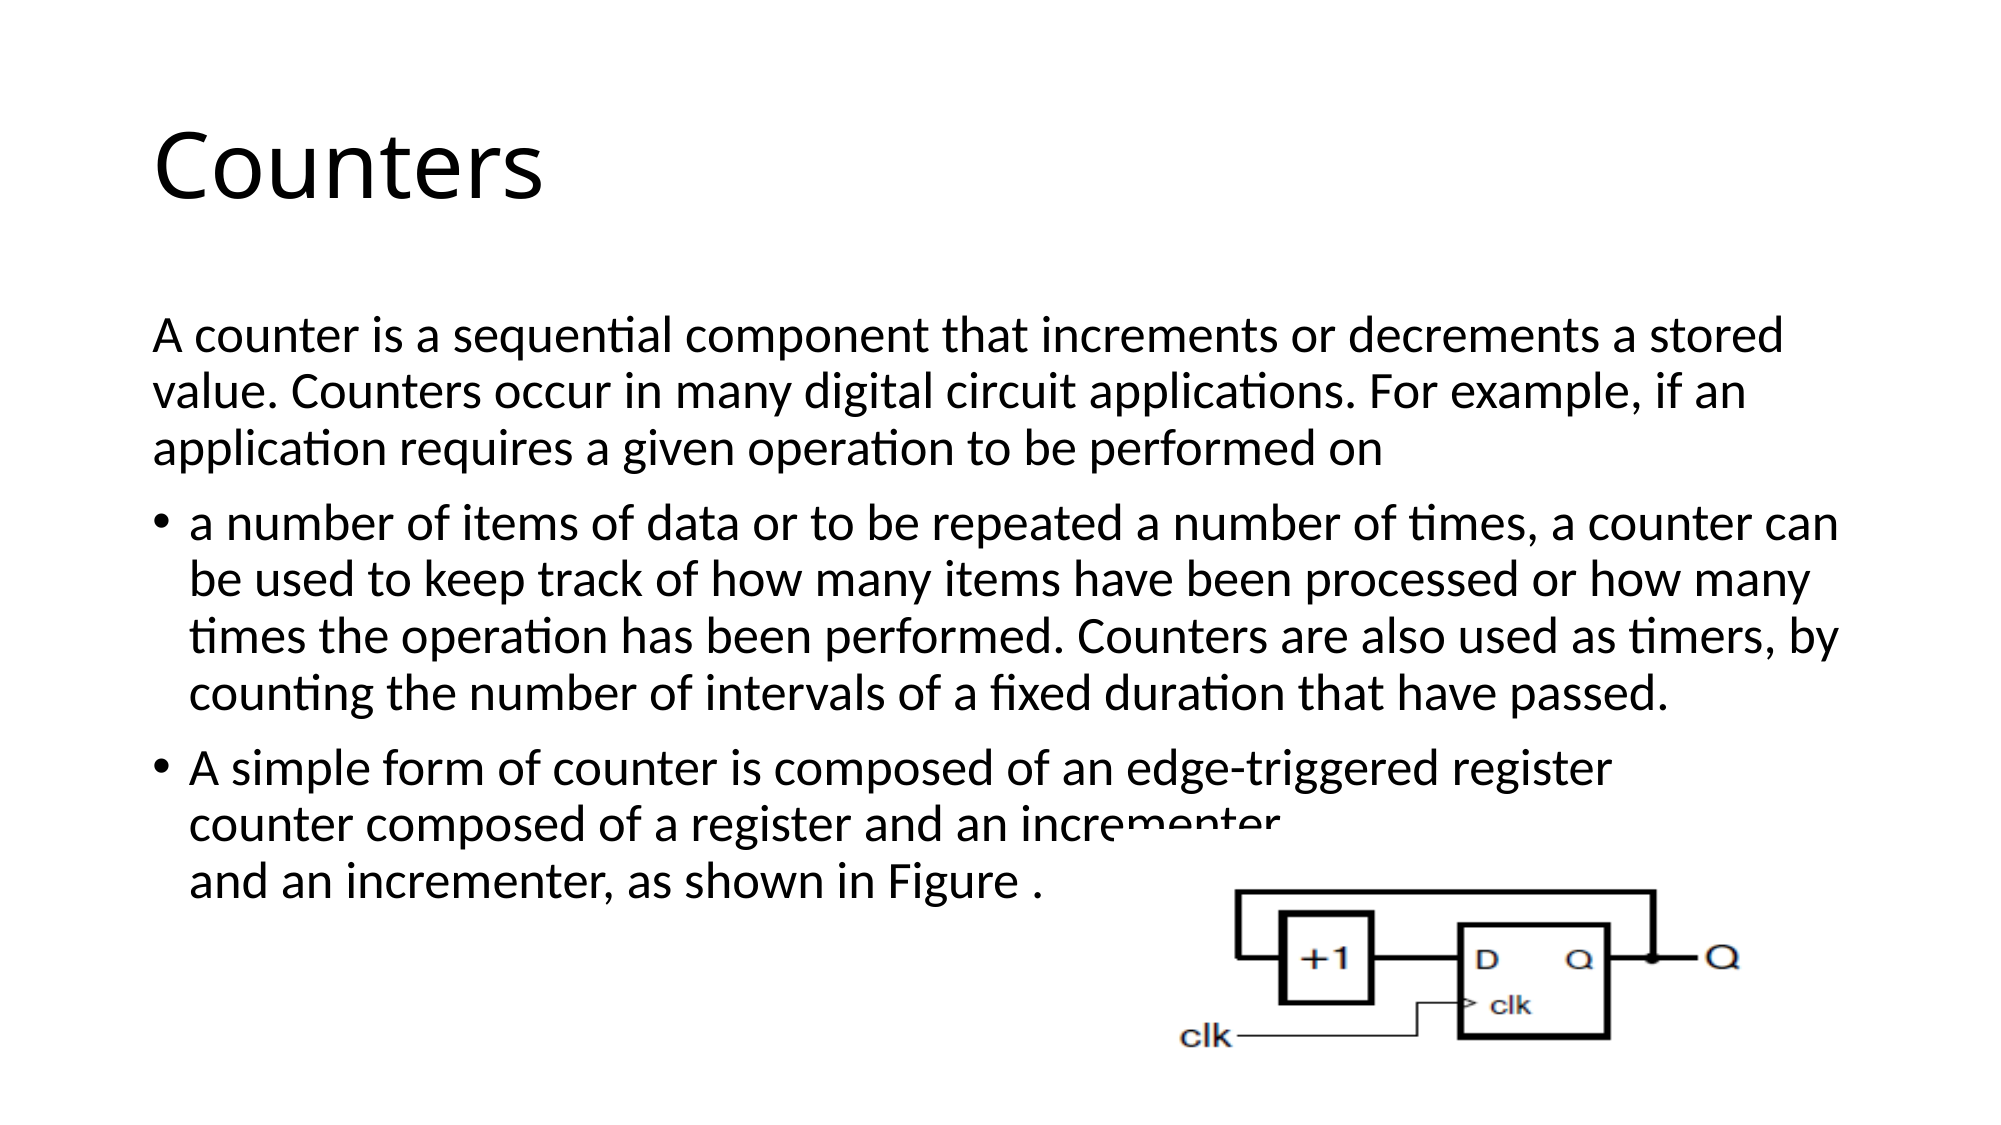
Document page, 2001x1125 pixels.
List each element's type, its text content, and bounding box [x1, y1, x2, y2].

picture [1114, 829, 1765, 1082]
list A counter is a sequential component that increments or decrements a stored value. Counters occur in many digital circuit applications. For example, if an application requires a given operation to be performed on a number of items of data or to be repeated a number of times, a counter can be used to keep track of how many items have been processed or how many times the operation has been performed. Counters are also used as timers, by counting the number of intervals of a fixed duration that have passed. A simple form of counter is composed of an edge-triggered register counter composed of a register and an incrementer. and an incrementer, as shown in Figure . [137, 299, 1863, 1014]
title Counters [137, 59, 1863, 278]
